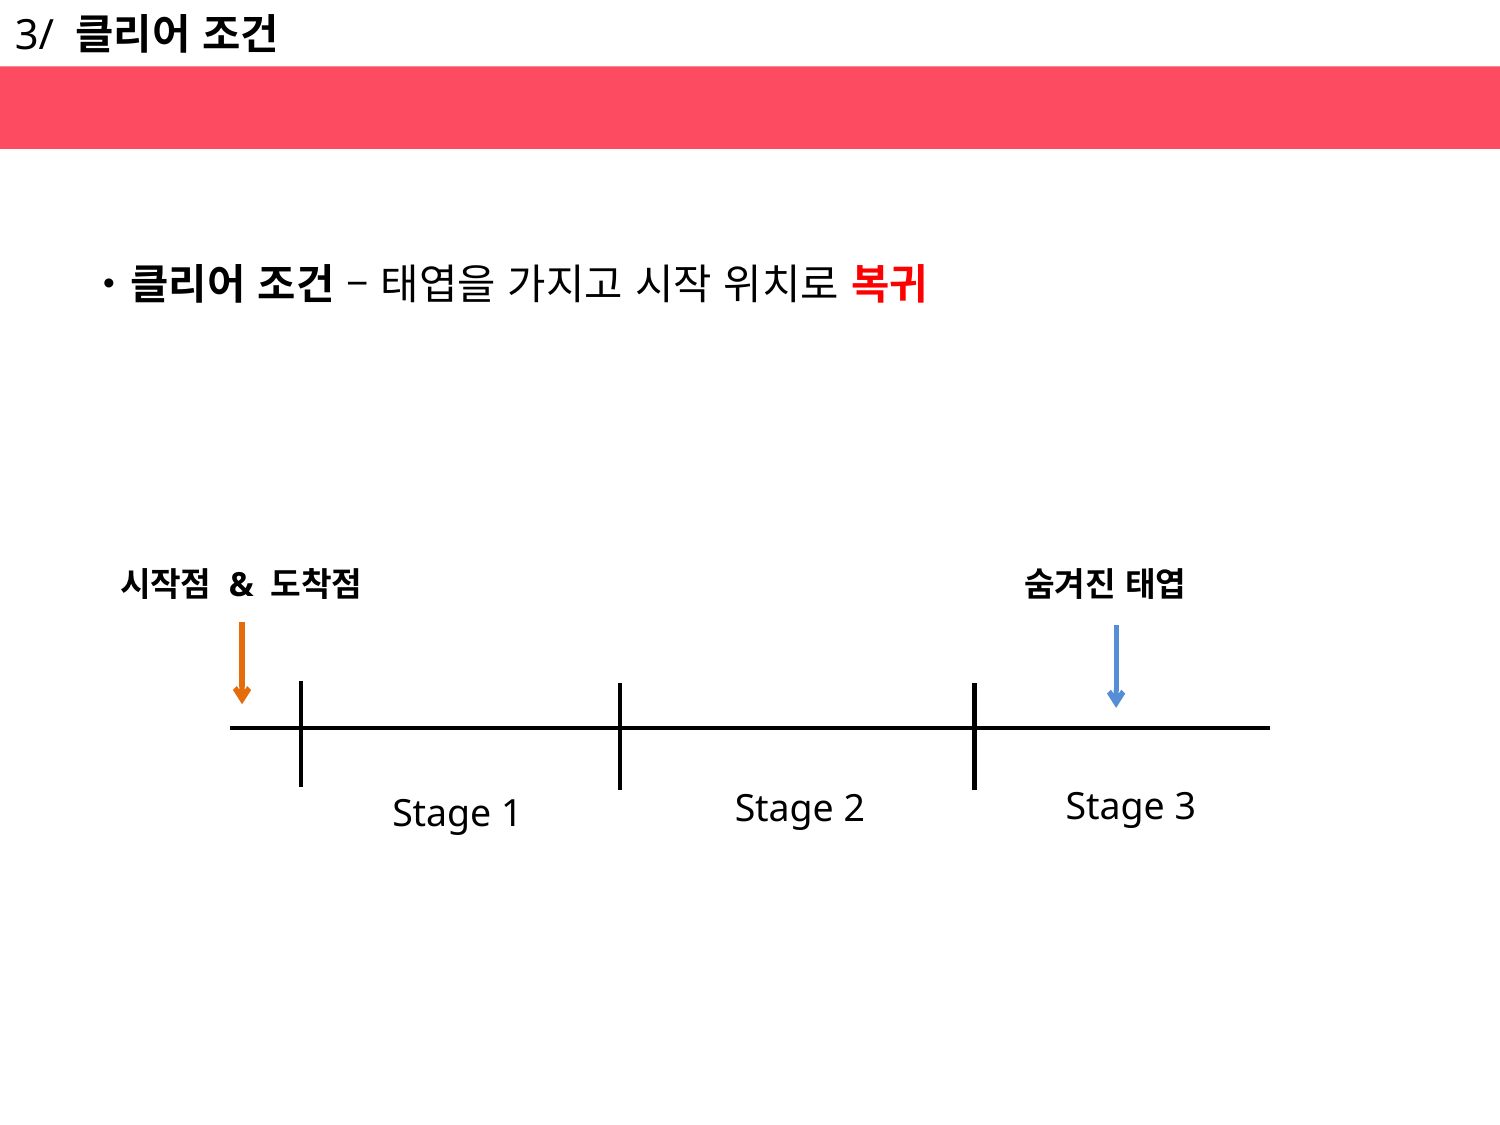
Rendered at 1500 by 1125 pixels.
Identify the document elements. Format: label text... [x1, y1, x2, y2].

text_box Stage 3 [1050, 774, 1211, 835]
text_box Stage 2 [720, 776, 881, 836]
text_box 숨겨진 태엽 [1009, 555, 1202, 611]
text_box 3/ 클리어 조건 [0, 0, 502, 65]
text_box 시작점 & 도착점 [105, 555, 378, 611]
text_box [0, 64, 1500, 151]
text_box Stage 1 [377, 781, 538, 842]
text_box 클리어 조건 – 태엽을 가지고 시작 위치로 복귀 [88, 250, 1081, 316]
